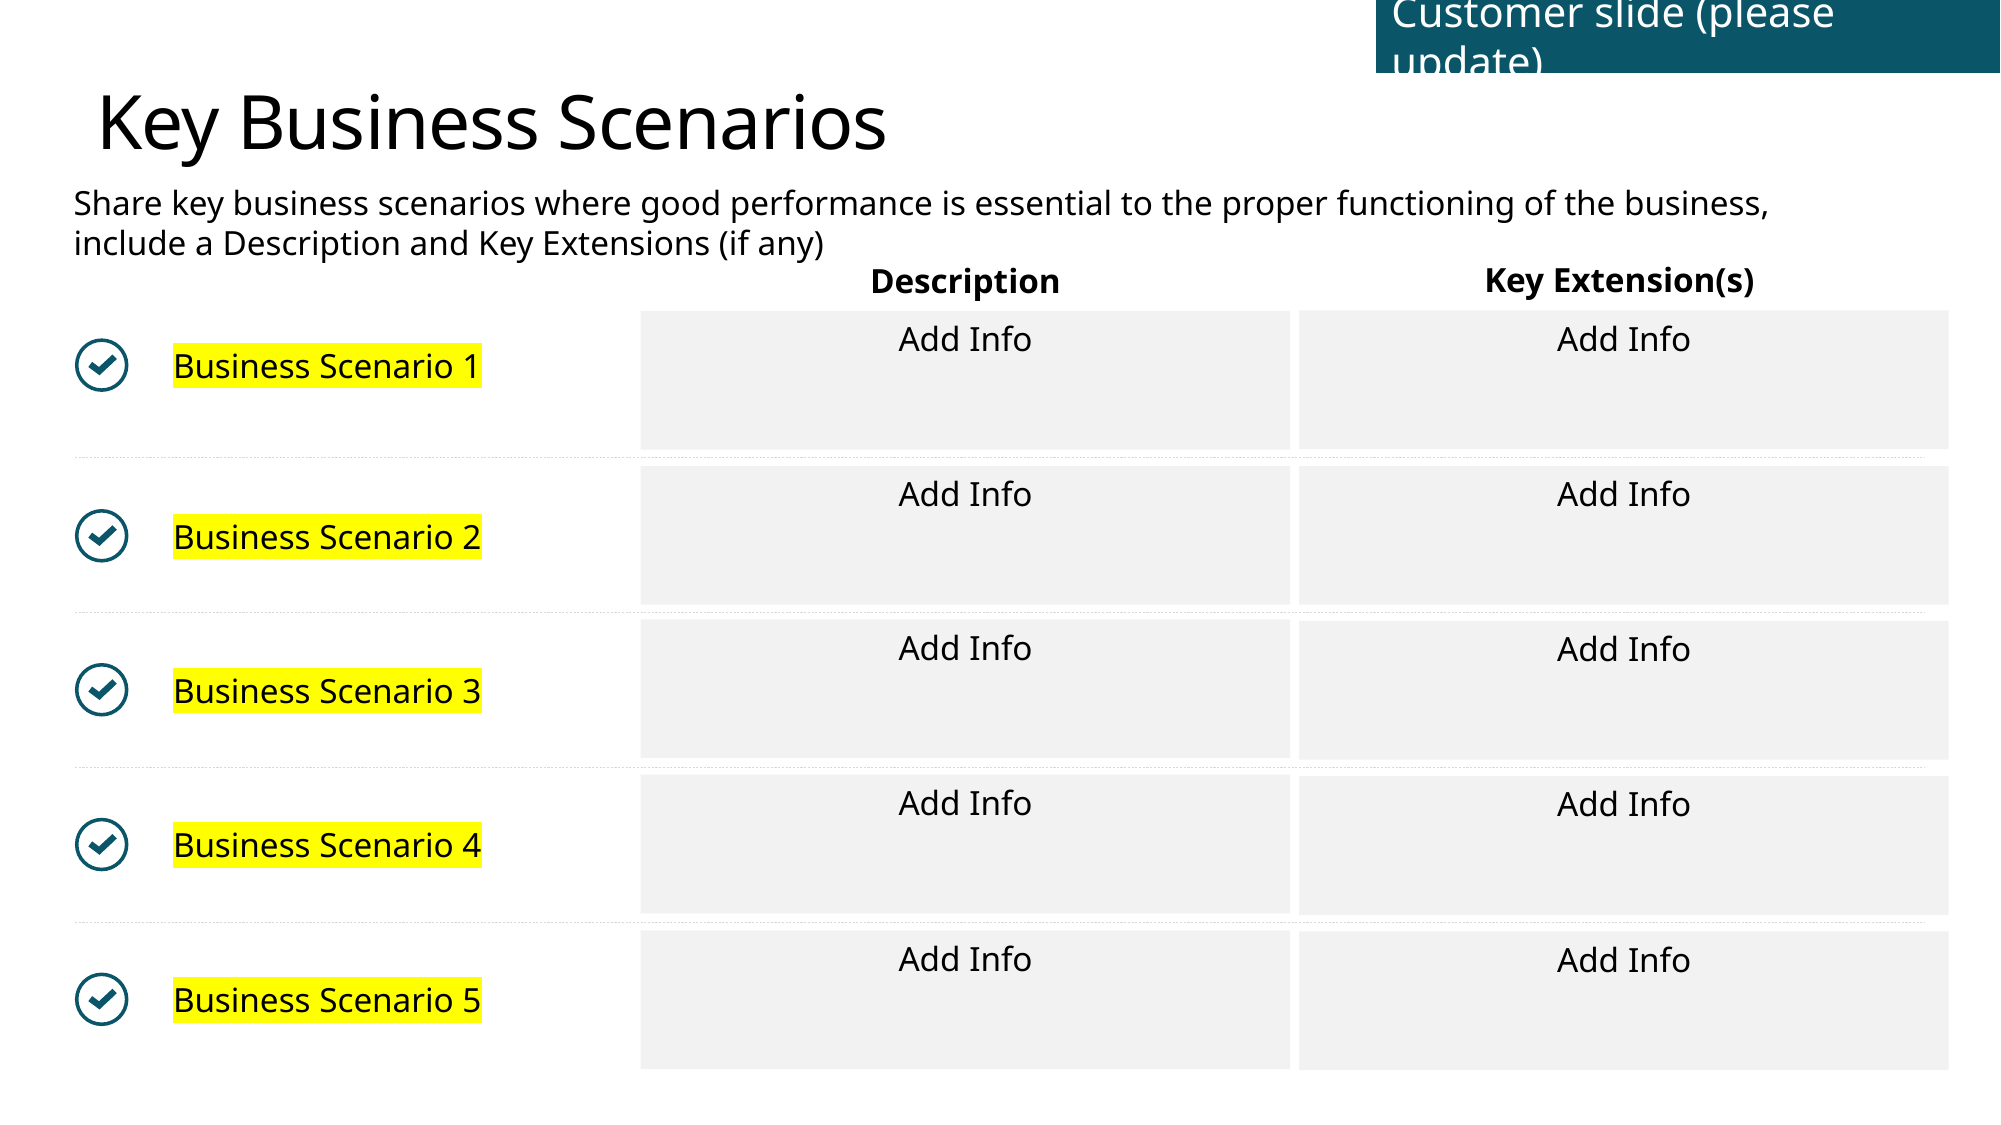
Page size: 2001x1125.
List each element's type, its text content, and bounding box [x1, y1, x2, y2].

text_box Add Info [640, 619, 1291, 759]
text_box Add Info [640, 310, 1291, 450]
text_box Customer slide (please update) [1376, 0, 2000, 74]
text_box Add Info [640, 465, 1291, 606]
text_box Add Info [1298, 775, 1950, 916]
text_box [74, 816, 1096, 873]
text_box Add Info [1298, 465, 1950, 606]
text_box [74, 661, 1096, 718]
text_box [74, 337, 1096, 394]
text_box Add Info [1298, 310, 1950, 450]
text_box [74, 971, 1096, 1028]
text_box Add Info [640, 774, 1291, 914]
text_box Add Info [1298, 931, 1950, 1071]
text_box Add Info [1298, 620, 1950, 760]
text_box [74, 507, 1096, 564]
text_box Description [640, 252, 1291, 308]
title Key Business Scenarios [96, 75, 1904, 166]
text_box Key Extension(s) [1299, 252, 1949, 307]
text_box Share key business scenarios where good performance is essential to the proper functioning of the business, include a Description and Key Extensions (if any) [0, 179, 1826, 266]
text_box Add Info [640, 930, 1291, 1070]
